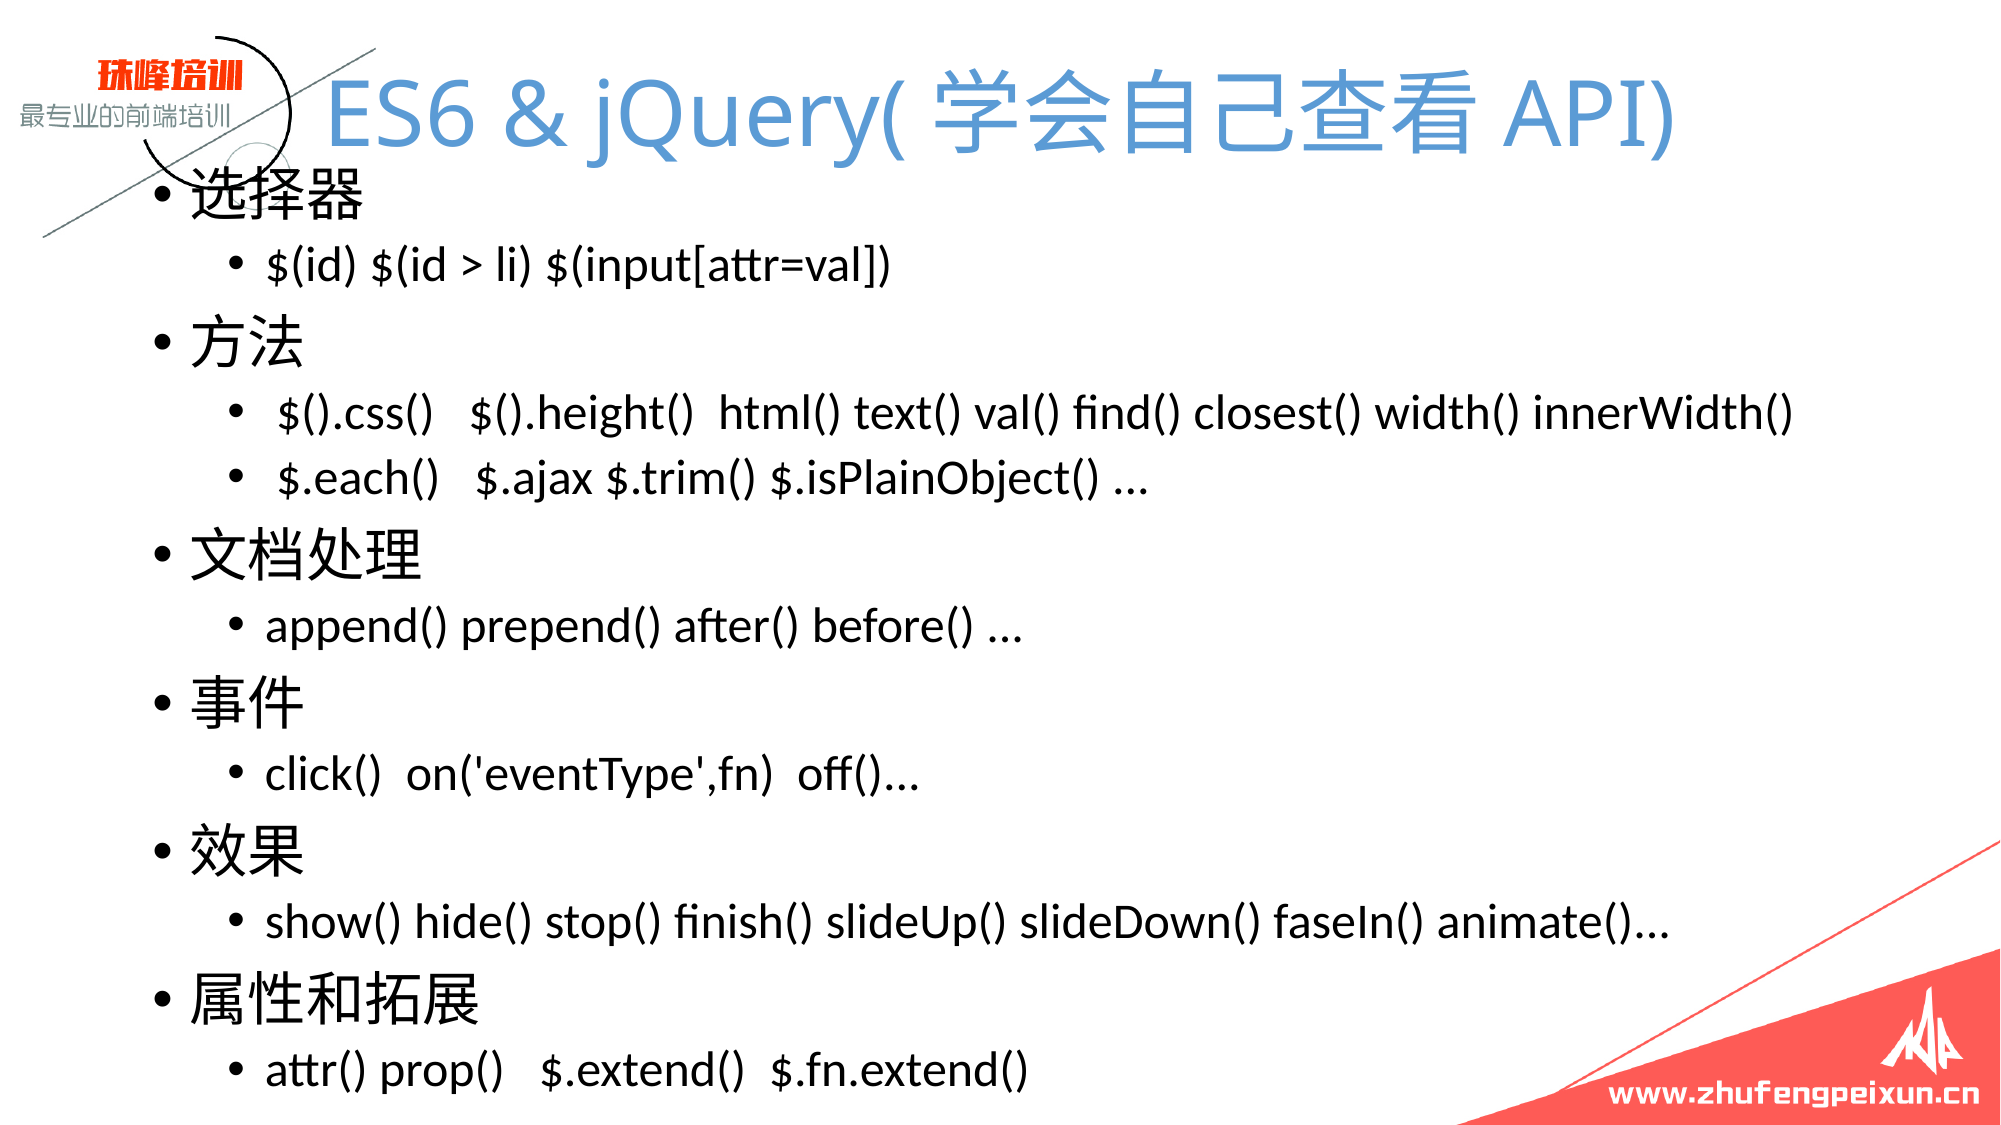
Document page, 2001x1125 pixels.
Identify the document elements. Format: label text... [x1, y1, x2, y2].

list 选择器 $(id) $(id > li) $(input[attr=val]) 方法 $().css() $().height() html() text() val() find() closest() width() innerWidth() $.each() $.ajax $.trim() $.isPlainObject() ... 文档处理 append() prepend() after() before() ... 事件 click() on('eventType',fn) off()... 效果 show() hide() stop() finish() slideUp() slideDown() faseIn() animate()... 属性和拓展 attr() prop() $.extend() $.fn.extend() [137, 157, 1863, 1105]
picture [18, 36, 376, 238]
title ES6 & jQuery(学会自己查看API) [137, 59, 1863, 157]
picture [1437, 796, 2001, 1125]
